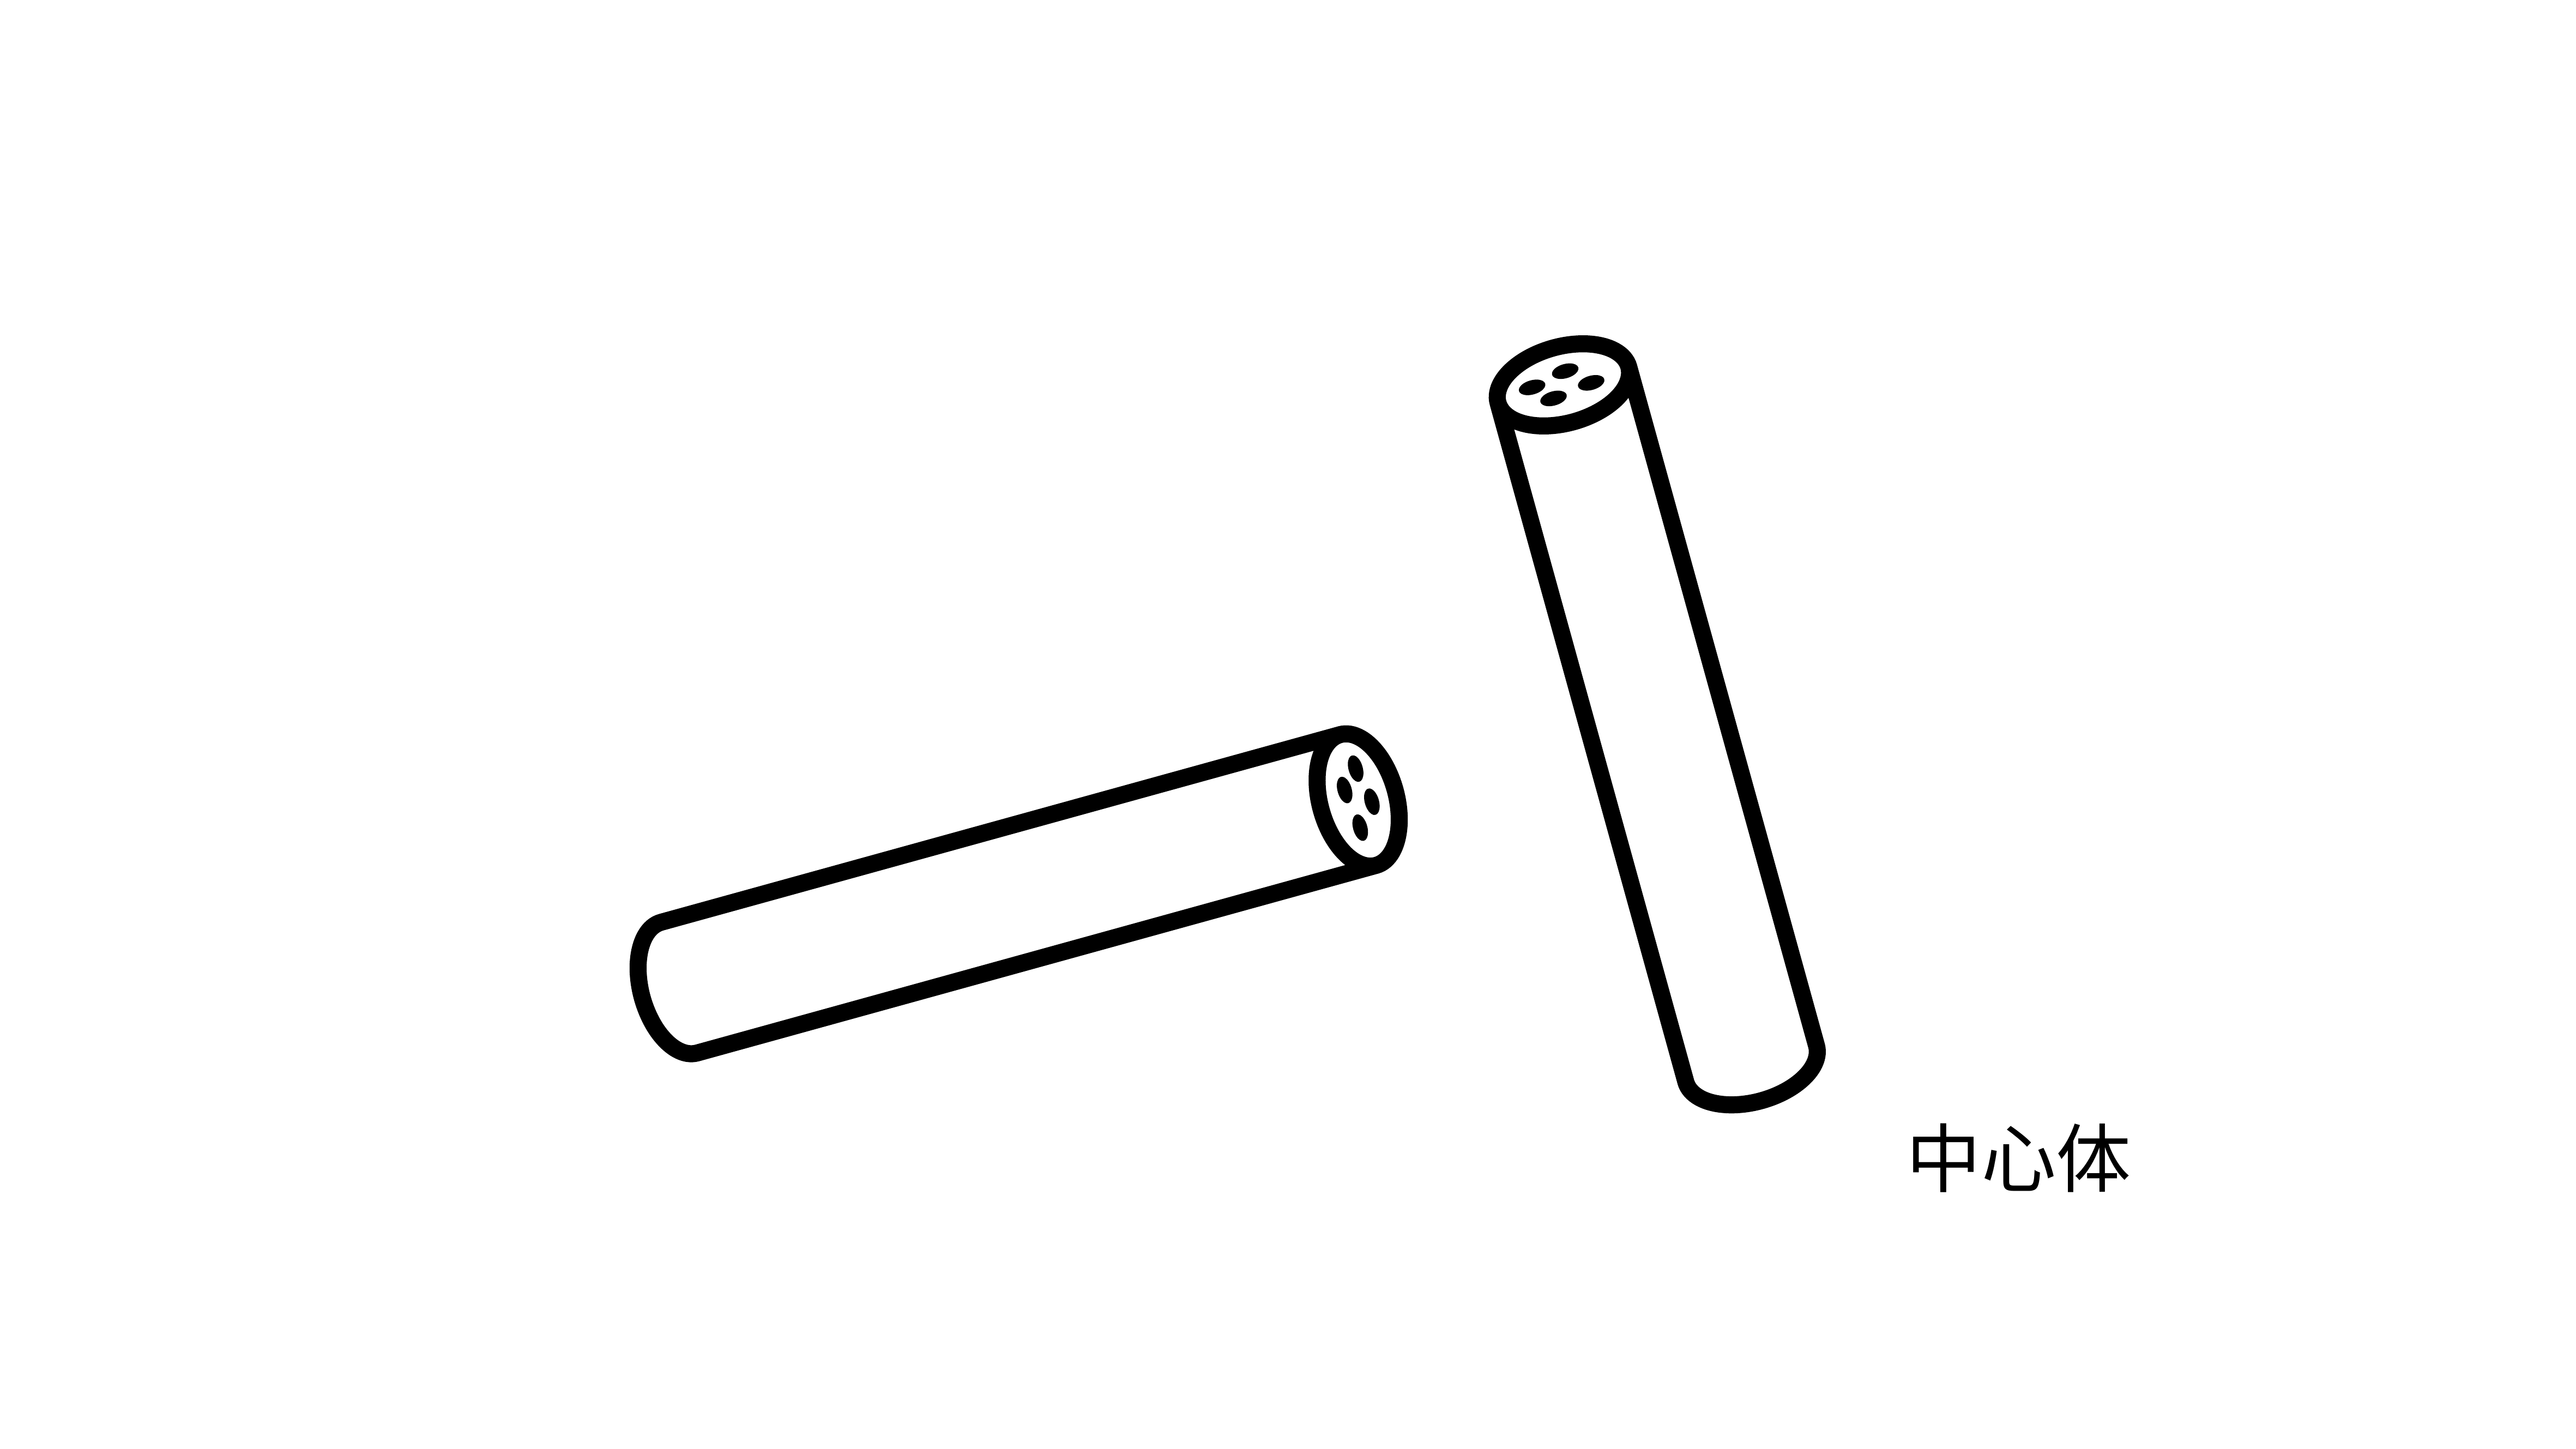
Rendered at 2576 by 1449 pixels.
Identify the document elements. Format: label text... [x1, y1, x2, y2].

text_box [628, 334, 1726, 1115]
text_box 中心体 [1898, 1107, 2220, 1206]
